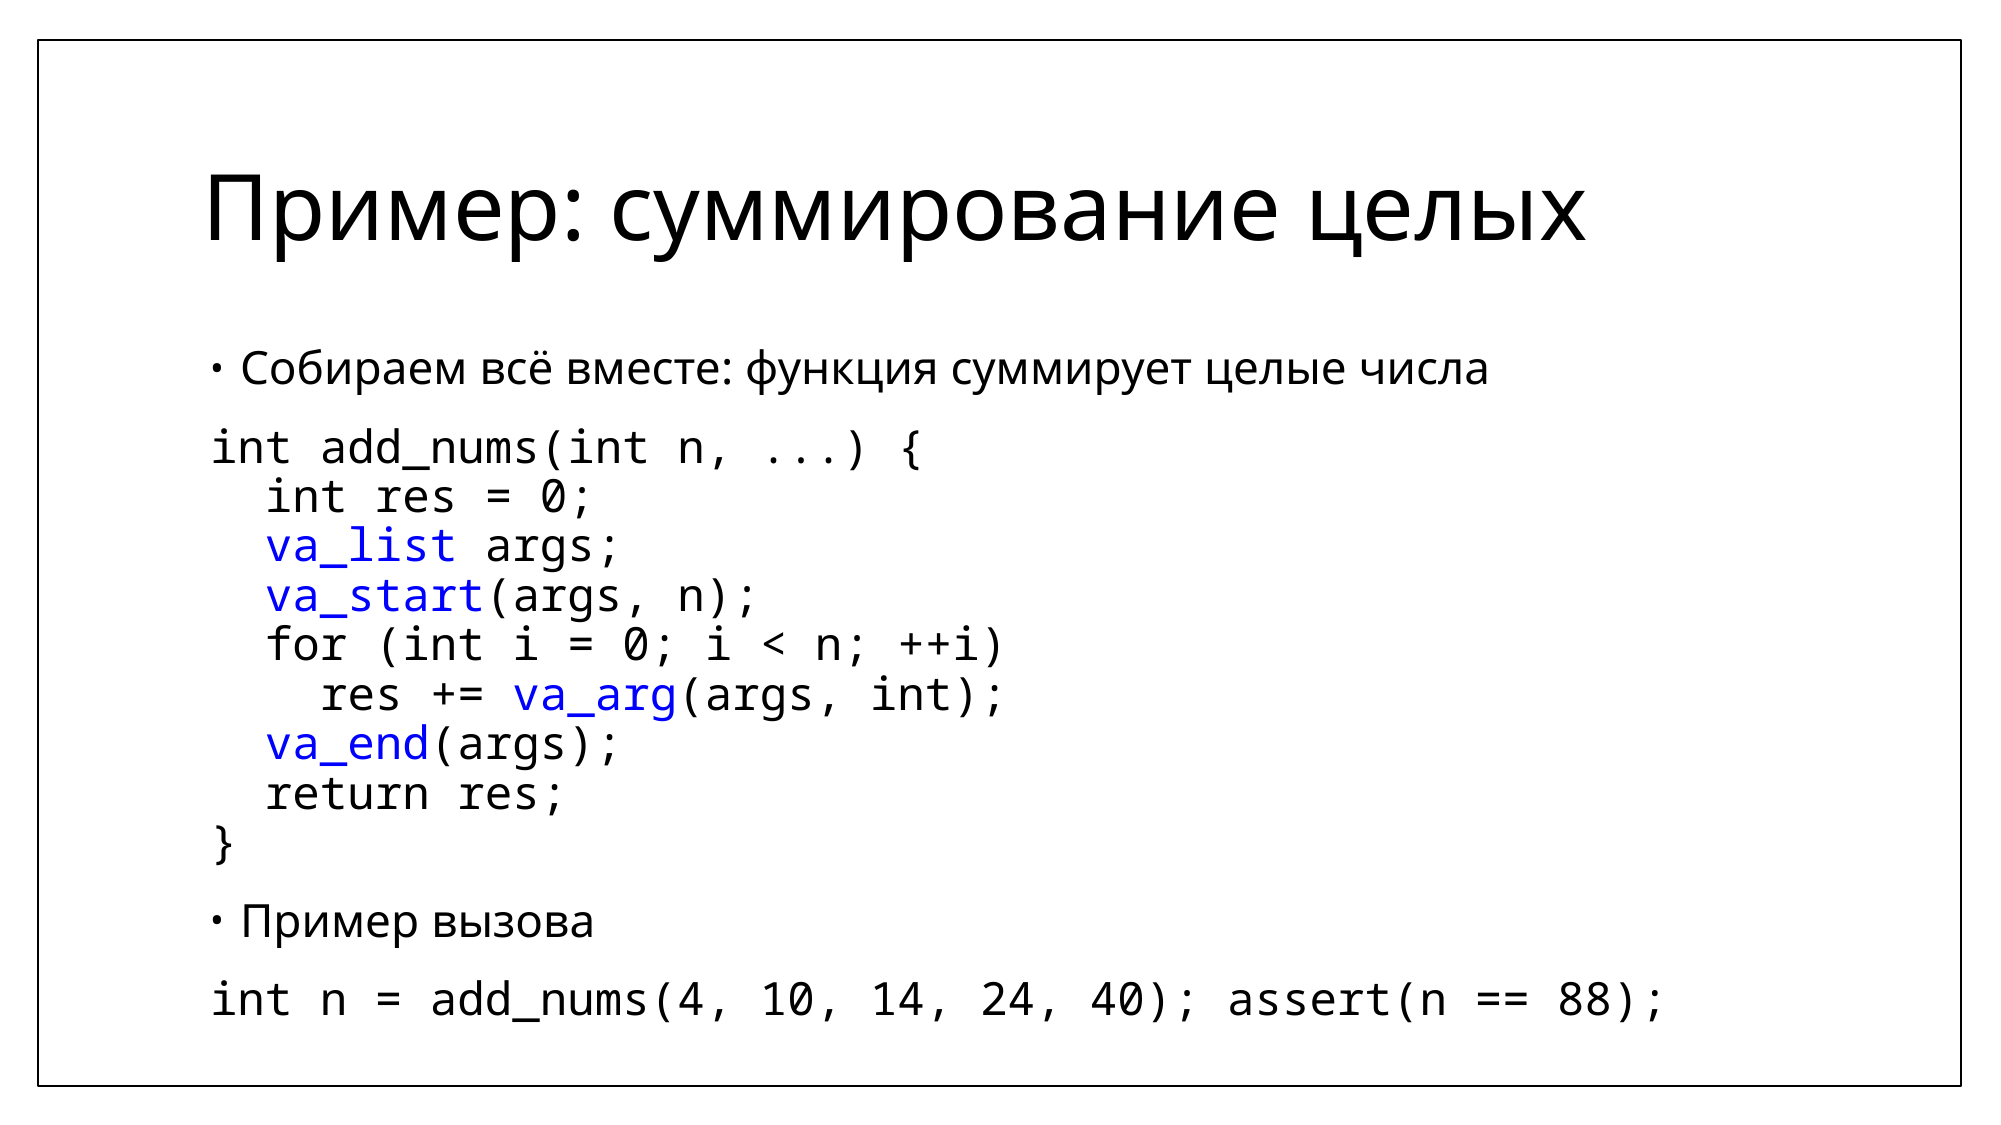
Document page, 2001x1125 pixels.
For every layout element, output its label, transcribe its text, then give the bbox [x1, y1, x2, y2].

list Собираем всё вместе: функция суммирует целые числа int add_nums(int n, ...) { int res = 0; va_list args; va_start(args, n); for (int i = 0; i < n; ++i) res += va_arg(args, int); va_end(args); return res; } Пример вызова int n = add_nums(4, 10, 14, 24, 40); assert(n == 88); [187, 337, 1808, 1000]
title Пример: суммирование целых [187, 99, 1808, 323]
